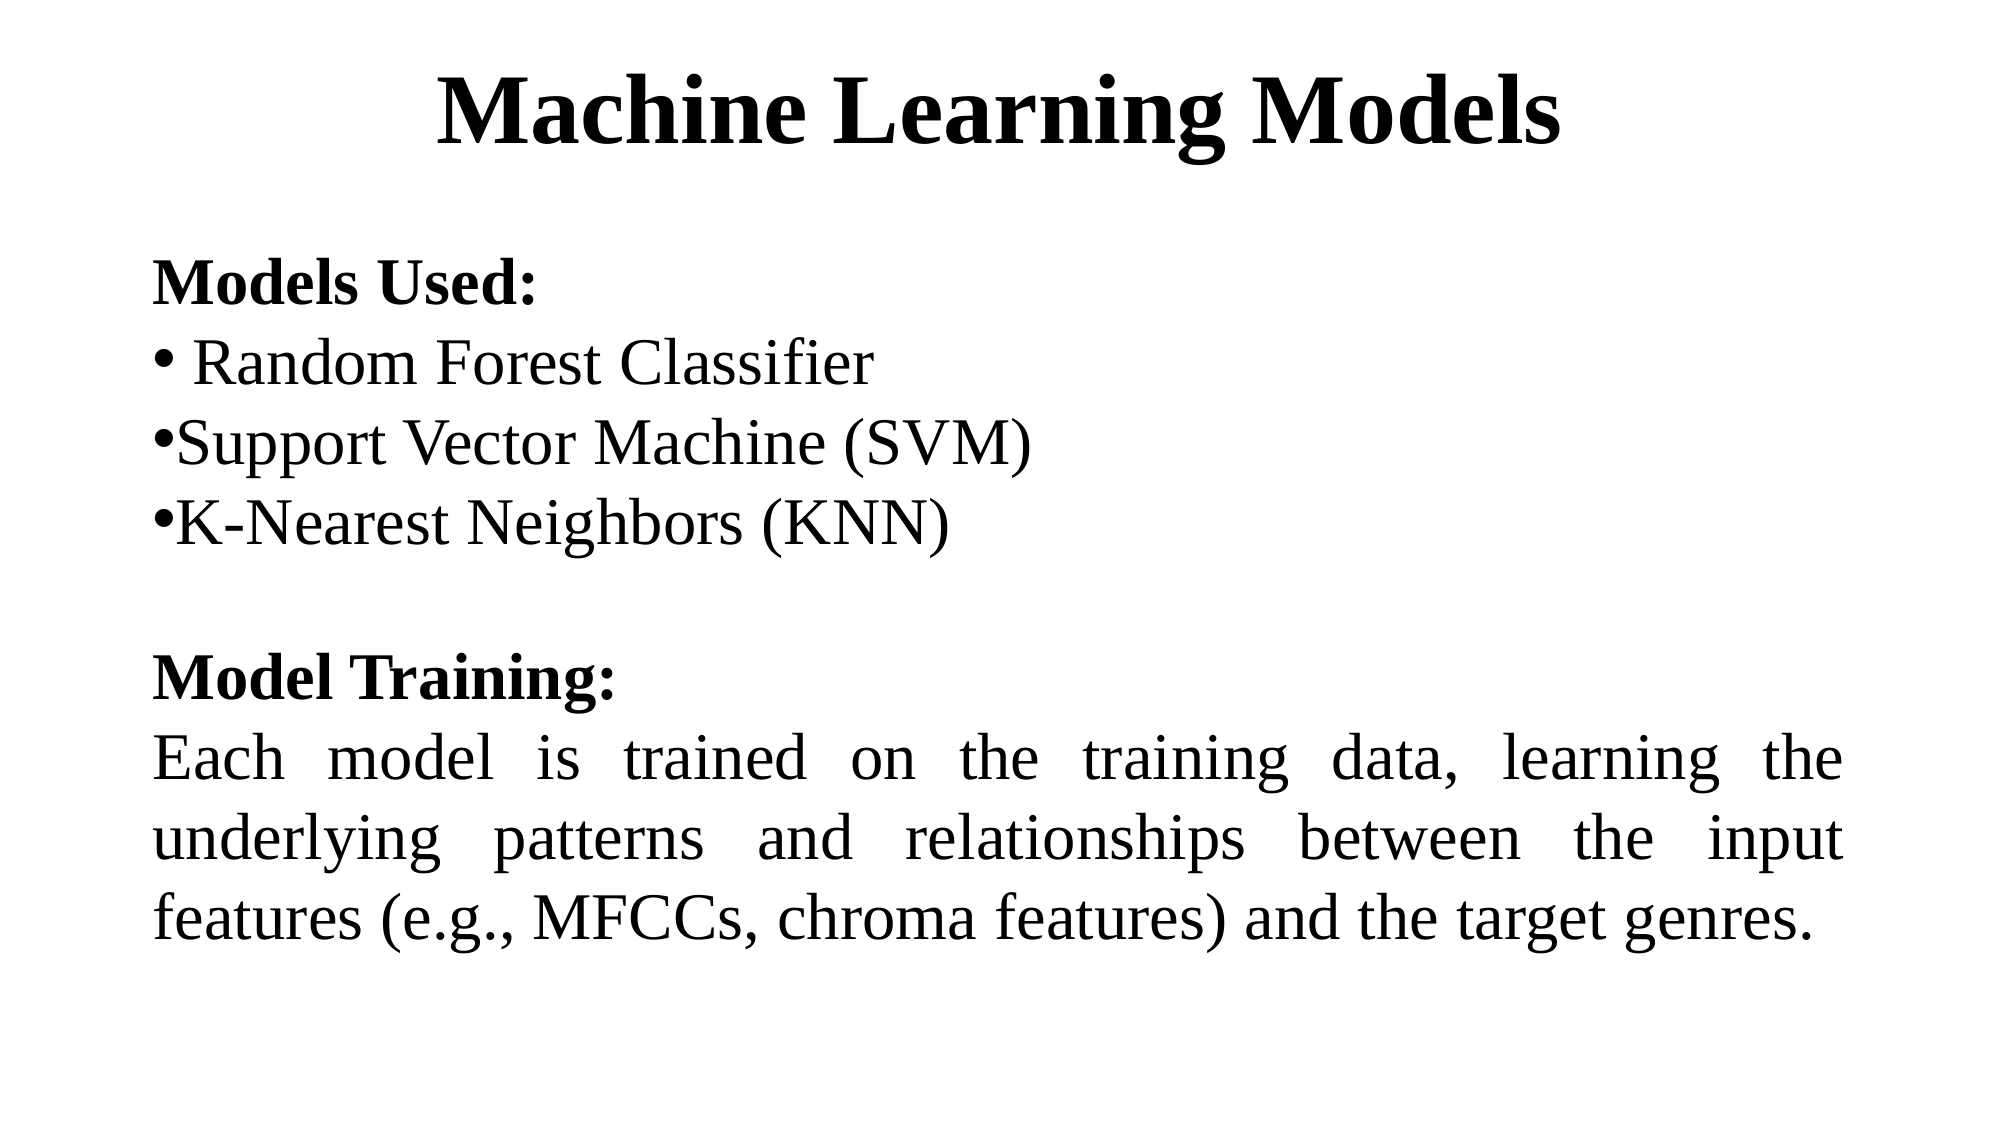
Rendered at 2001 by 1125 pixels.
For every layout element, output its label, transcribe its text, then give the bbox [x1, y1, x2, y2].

list Models Used: Random Forest Classifier Support Vector Machine (SVM) K-Nearest Neighbors (KNN) Model Training: Each model is trained on the training data, learning the underlying patterns and relationships between the input features (e.g., MFCCs, chroma features) and the target genres. [137, 230, 1863, 960]
title Machine Learning Models [137, 38, 1863, 184]
